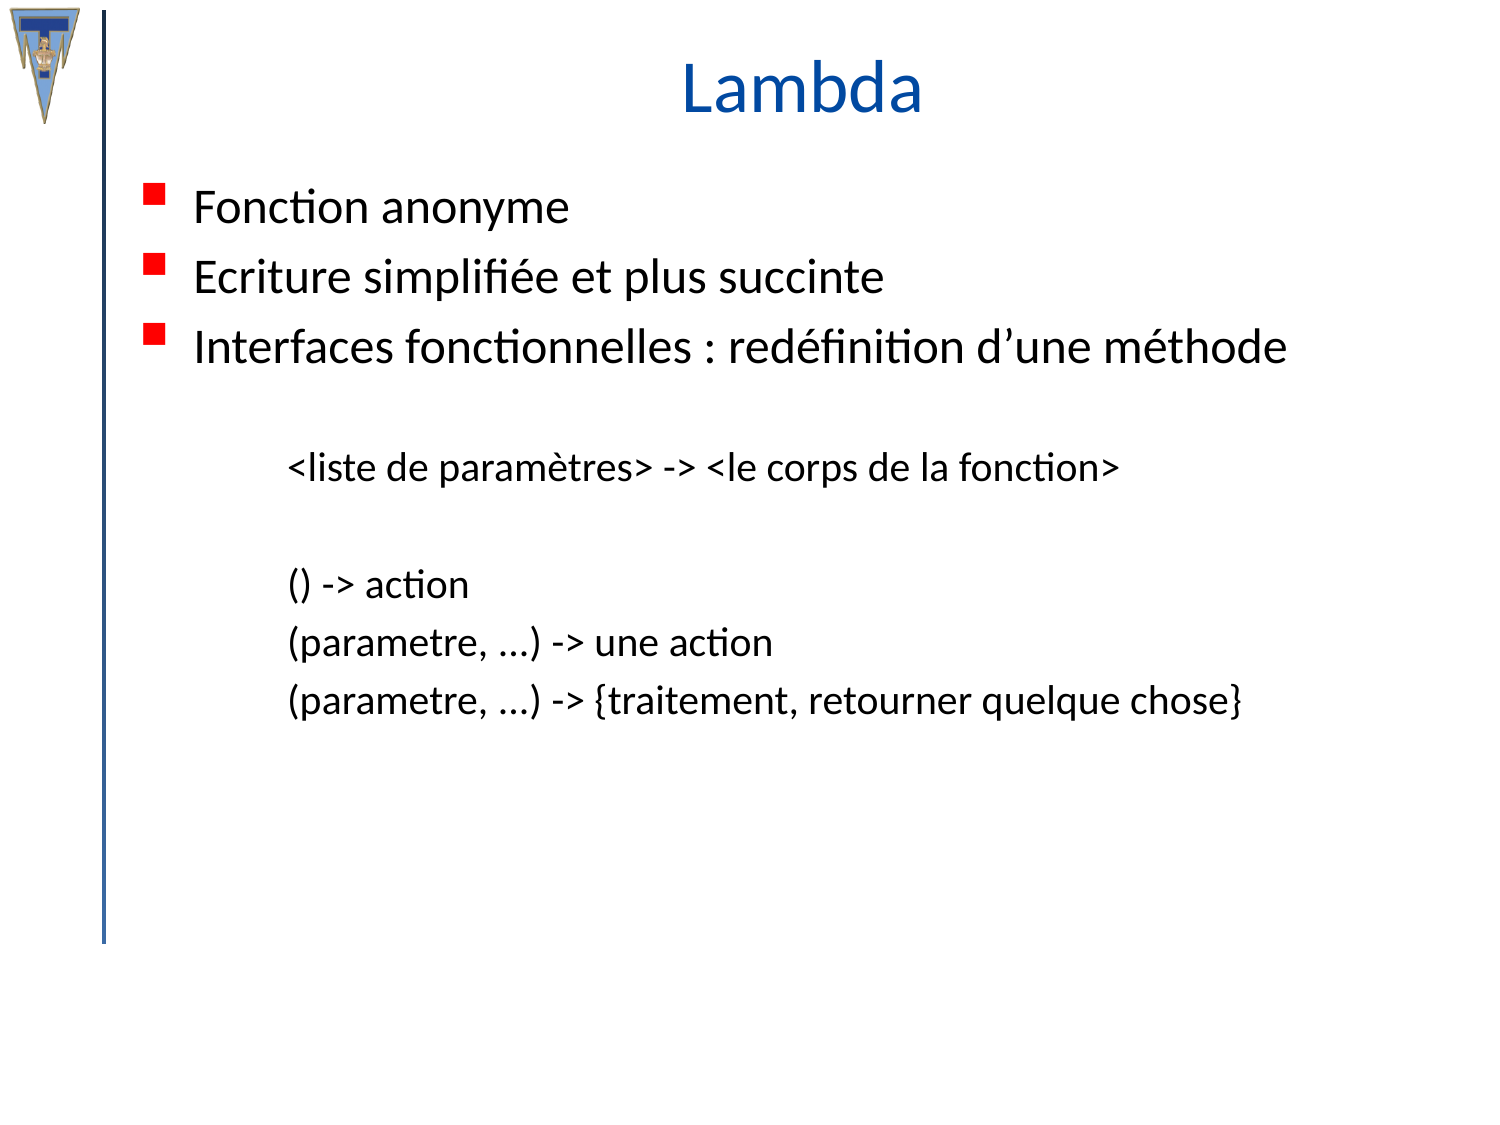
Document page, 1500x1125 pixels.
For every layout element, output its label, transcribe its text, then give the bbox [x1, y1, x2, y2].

picture [9, 7, 80, 124]
title Lambda [123, 19, 1483, 147]
list Fonction anonyme Ecriture simplifiée et plus succinte Interfaces fonctionnelles : redéfinition d’une méthode <liste de paramètres> -> <le corps de la fonction> () -> action (parametre, ...) -> une action (parametre, ...) -> {traitement, retourner quelque chose} [122, 165, 1483, 987]
